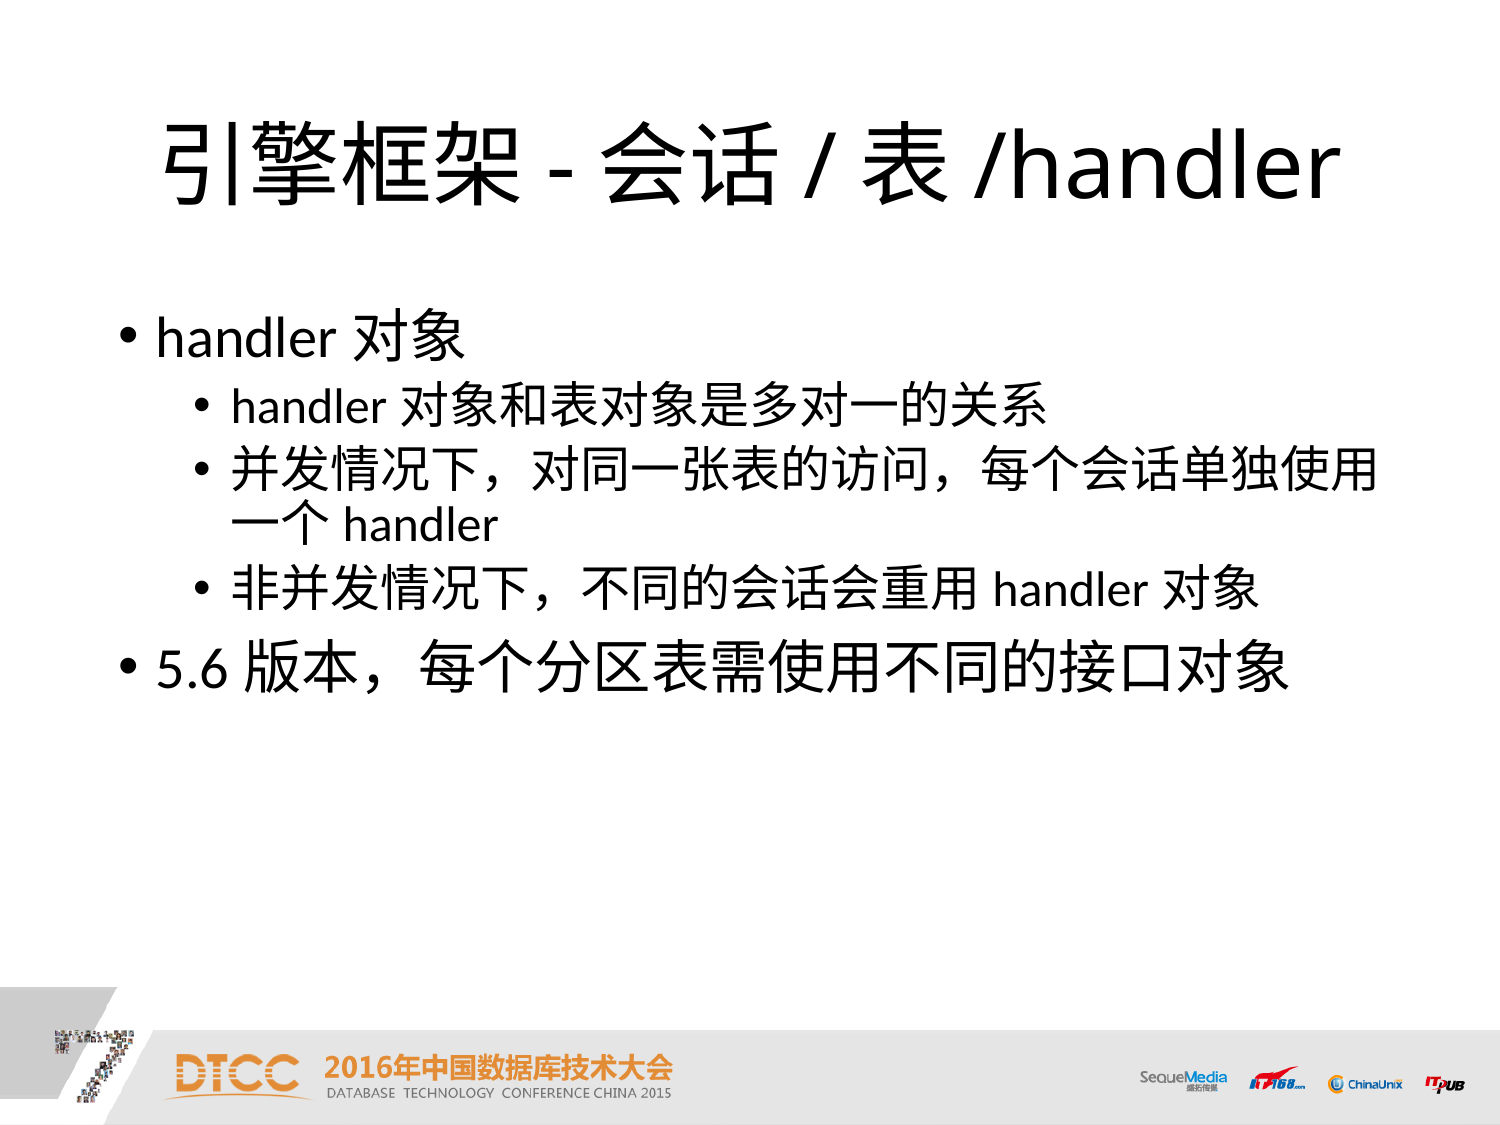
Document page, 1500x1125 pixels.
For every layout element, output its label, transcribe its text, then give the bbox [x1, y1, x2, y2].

list handler对象 handler对象和表对象是多对一的关系 并发情况下，对同一张表的访问，每个会话单独使用一个handler 非并发情况下，不同的会话会重用handler对象 5.6版本，每个分区表需使用不同的接口对象 [103, 299, 1397, 1014]
picture [0, 0, 1500, 1125]
title 引擎框架-会话/表/handler [103, 59, 1397, 278]
